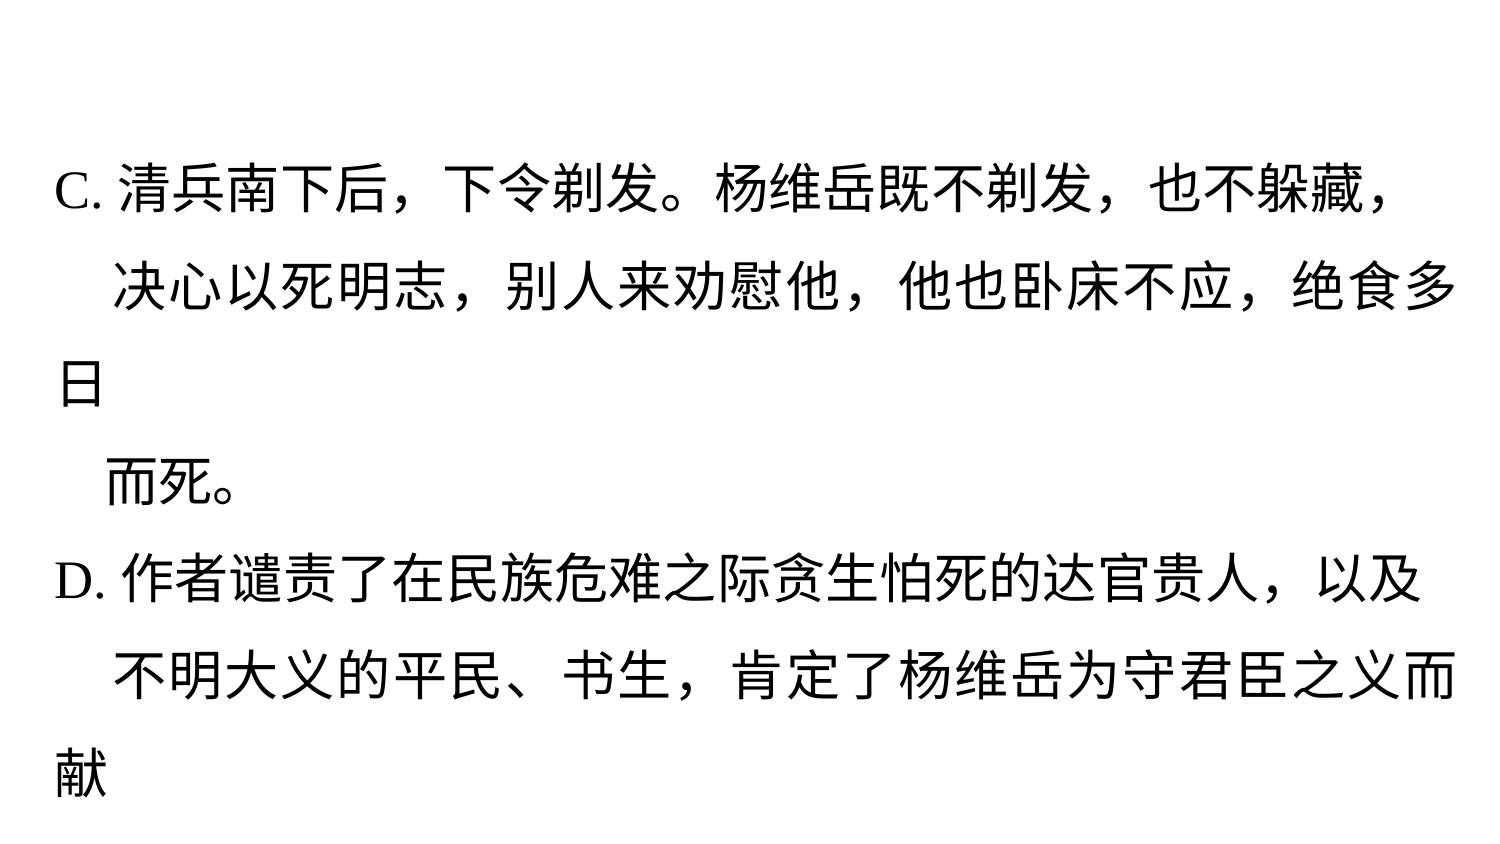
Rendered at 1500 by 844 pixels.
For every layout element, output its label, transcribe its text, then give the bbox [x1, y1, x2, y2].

text_box C.清兵南下后，下令剃发。杨维岳既不剃发，也不躲藏， 决心以死明志，别人来劝慰他，他也卧床不应，绝食多日 而死。 D.作者谴责了在民族危难之际贪生怕死的达官贵人，以及 不明大义的平民、书生，肯定了杨维岳为守君臣之义而献 身的行为。 [40, 114, 1473, 844]
